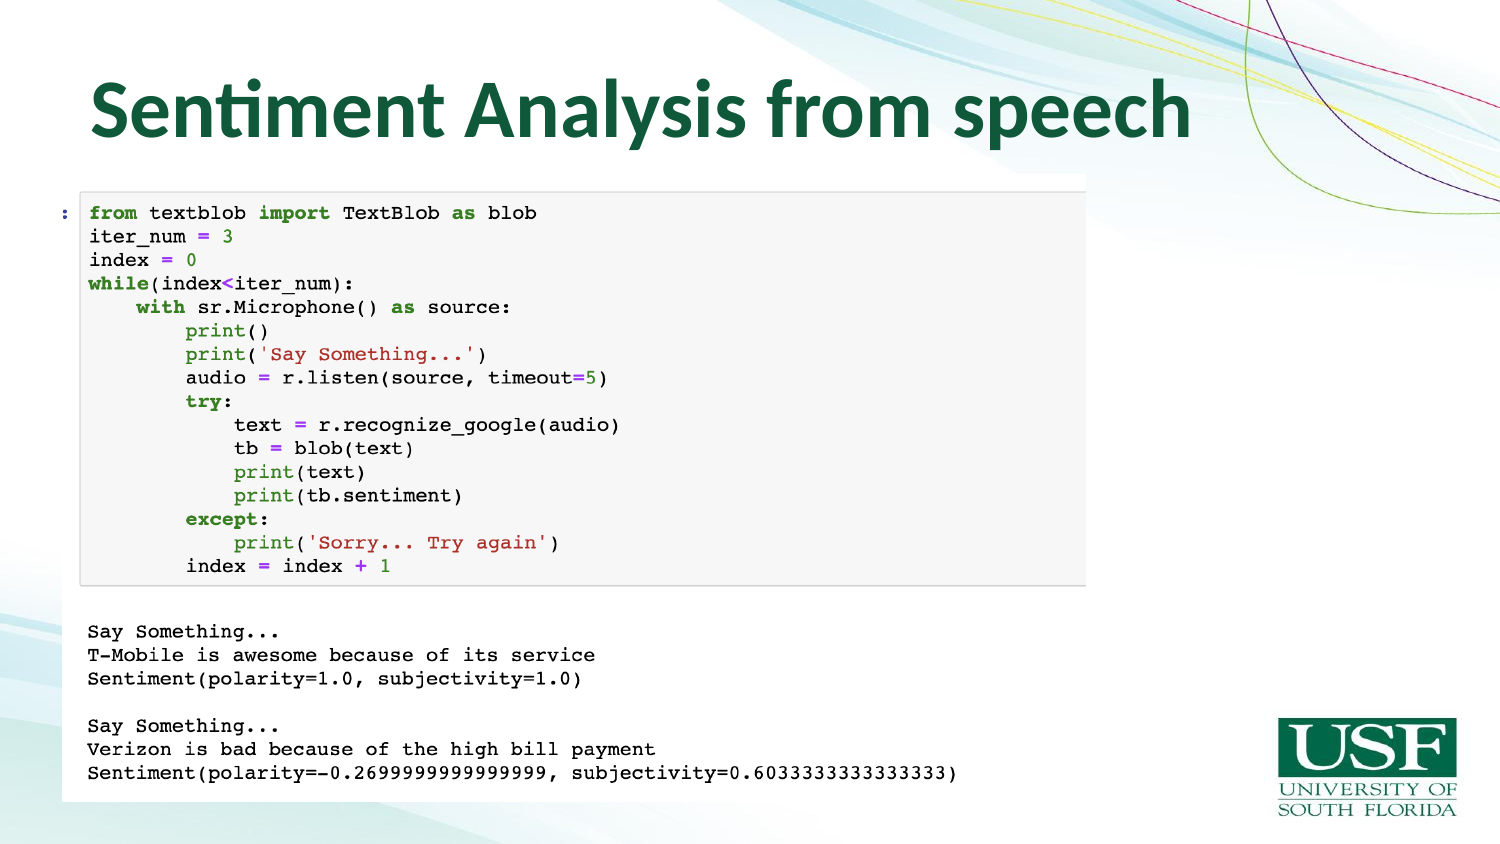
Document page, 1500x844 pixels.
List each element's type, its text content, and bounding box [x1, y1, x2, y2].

title Sentiment Analysis from speech [75, 33, 1425, 175]
picture [0, 0, 1500, 844]
